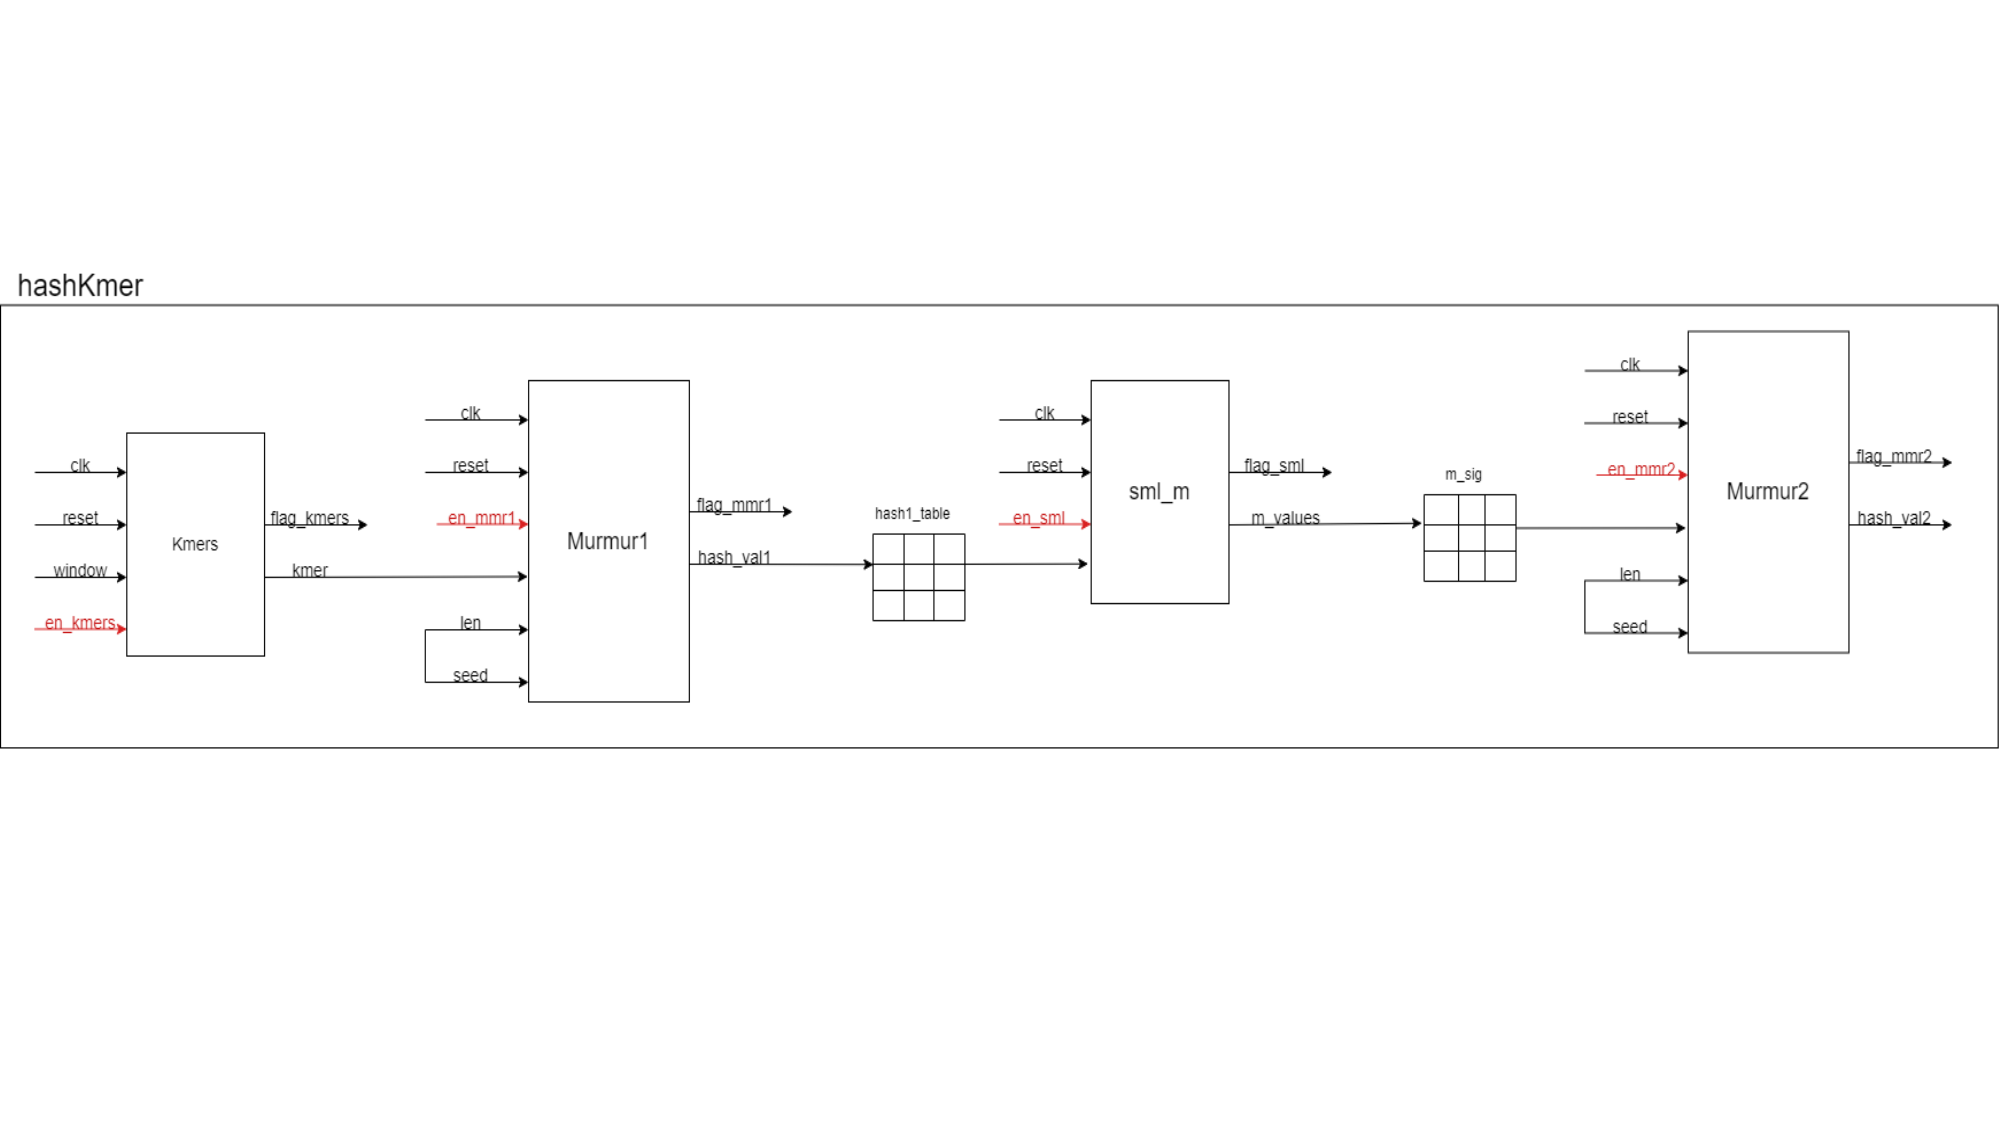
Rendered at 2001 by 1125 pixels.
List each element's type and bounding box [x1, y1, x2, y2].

picture [0, 266, 2000, 750]
